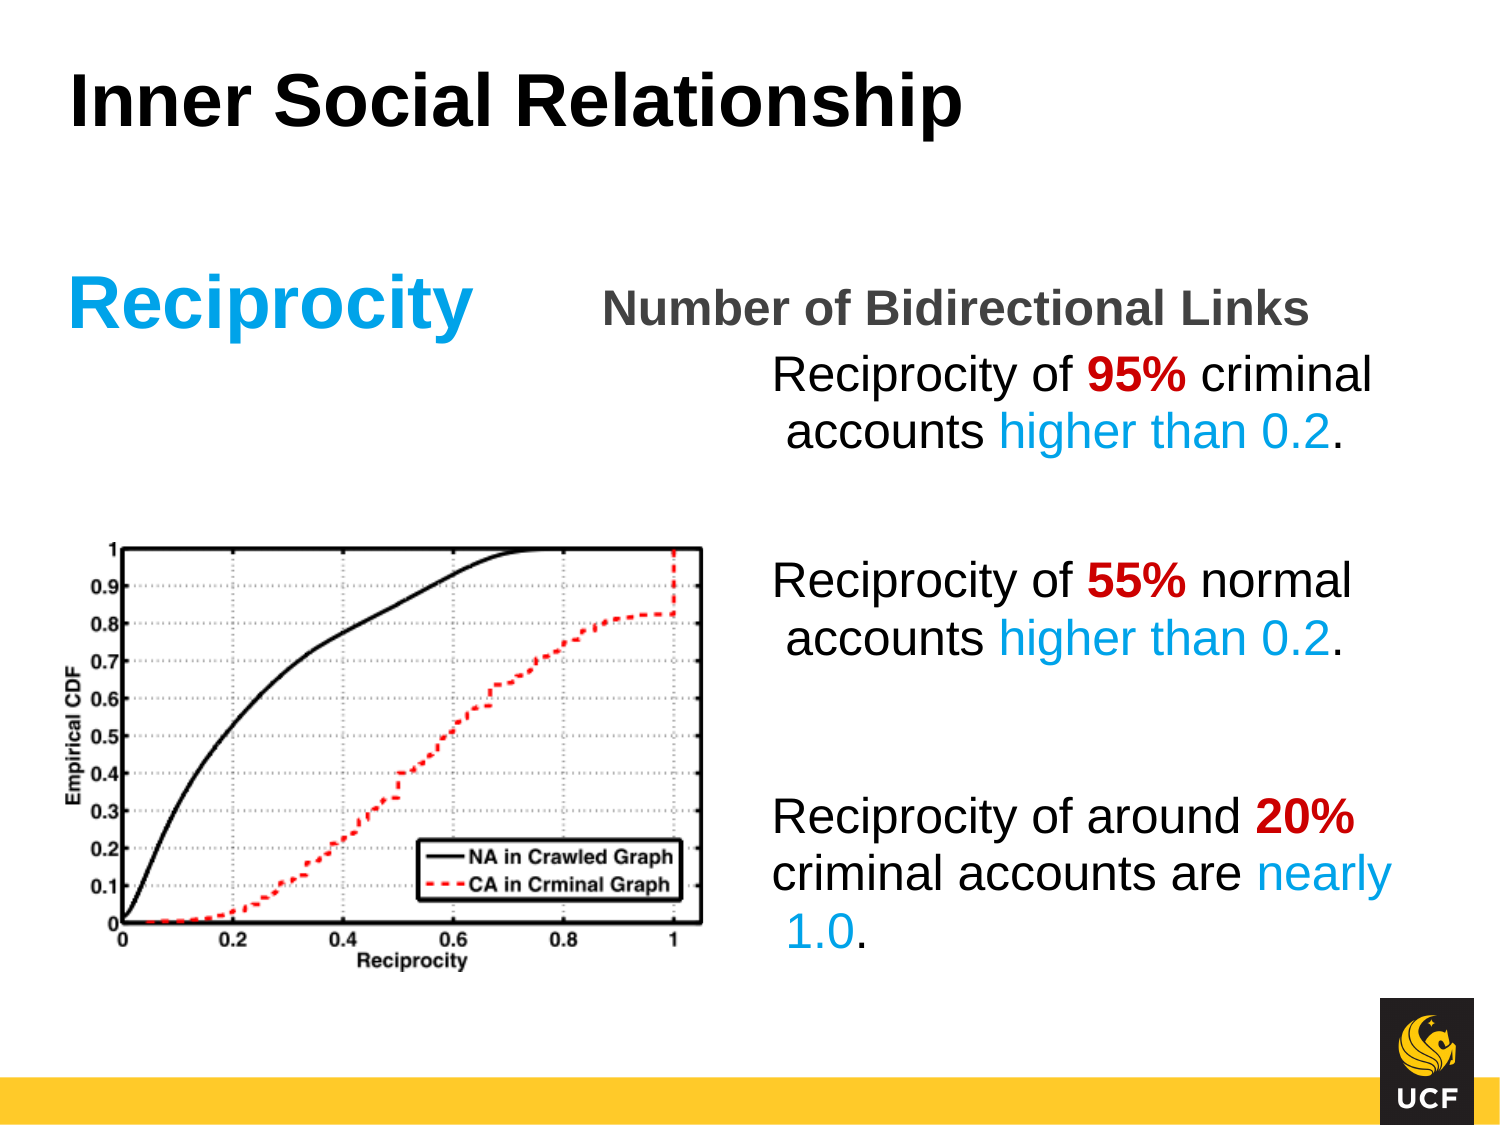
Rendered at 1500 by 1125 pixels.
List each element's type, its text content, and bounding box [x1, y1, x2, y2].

text_box [64, 542, 704, 972]
text_box Reciprocity [65, 251, 555, 344]
picture [1380, 998, 1474, 1125]
title Inner Social Relationship [69, 28, 1364, 165]
text_box Reciprocity of 95% criminal accounts higher than 0.2. Reciprocity of 55% normal accounts higher than 0.2. Reciprocity of around 20% criminal accounts are nearly 1.0. [769, 337, 1397, 959]
text_box Number of Bidirectional Links [599, 273, 1315, 336]
